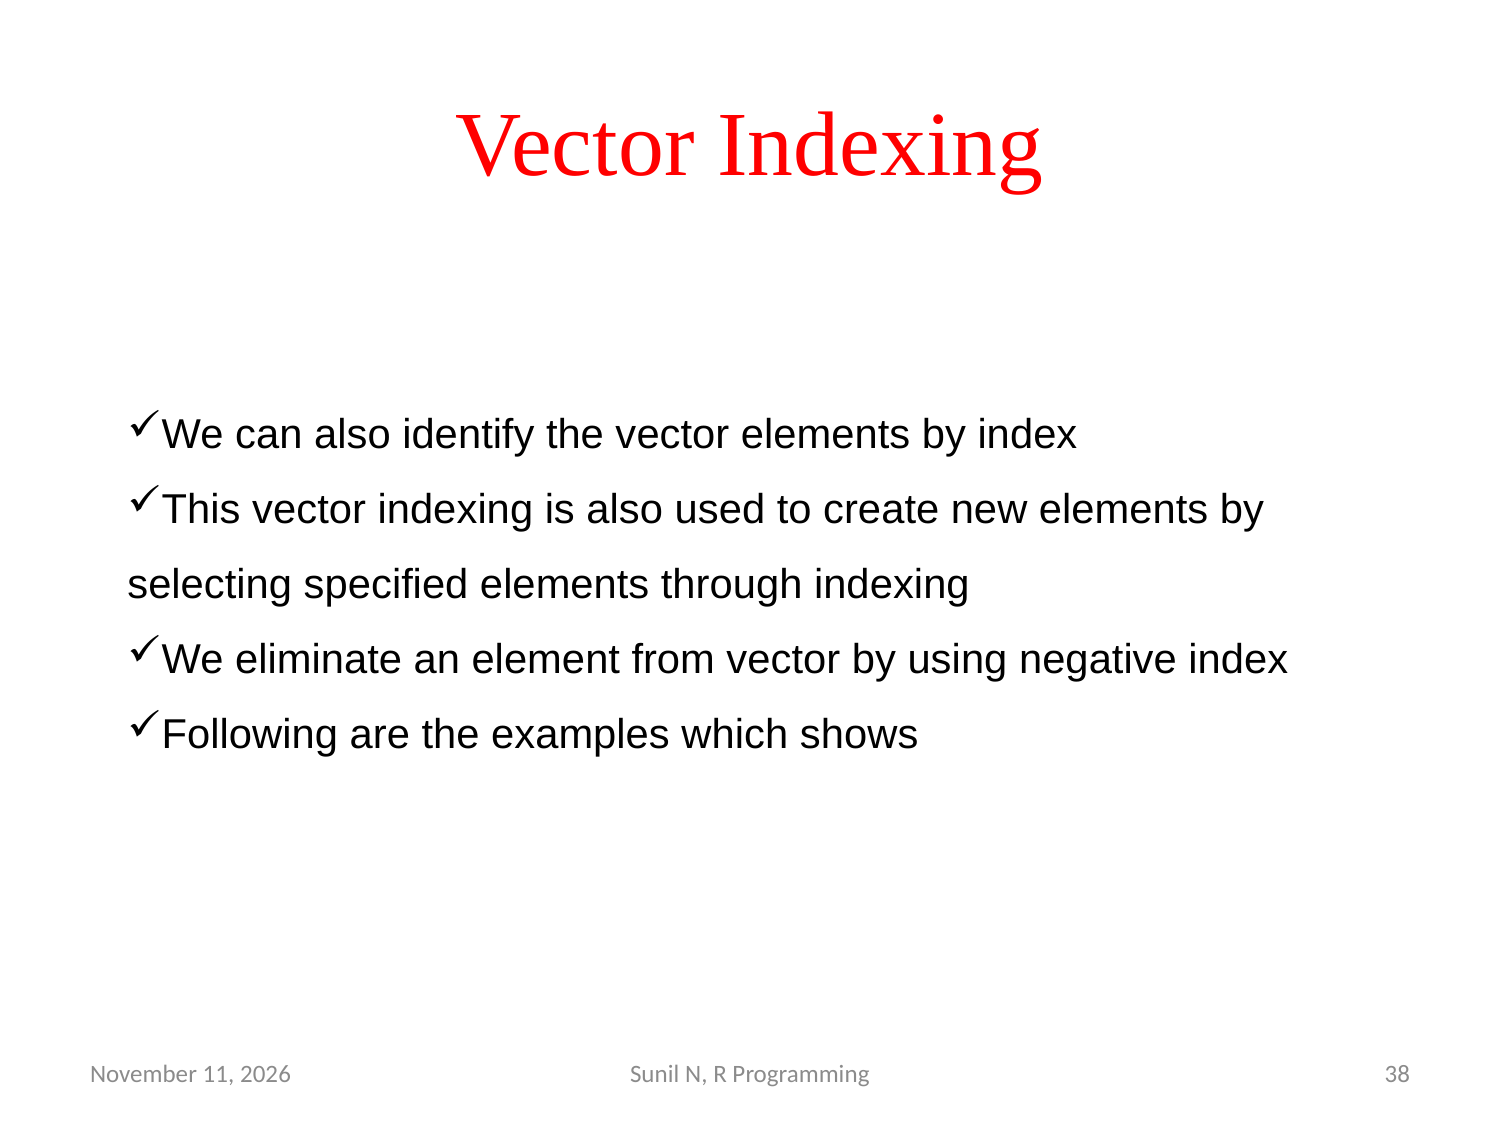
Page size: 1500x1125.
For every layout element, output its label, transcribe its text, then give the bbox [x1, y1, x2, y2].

slide_number 38 [1074, 1042, 1425, 1103]
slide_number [75, 1042, 425, 1103]
text_box We can also identify the vector elements by index This vector indexing is also used to create new elements by selecting specified elements through indexing We eliminate an element from vector by using negative index Following are the examples which shows [112, 374, 1425, 840]
title Vector Indexing [75, 45, 1425, 233]
footer Sunil N, R Programming [512, 1042, 988, 1103]
